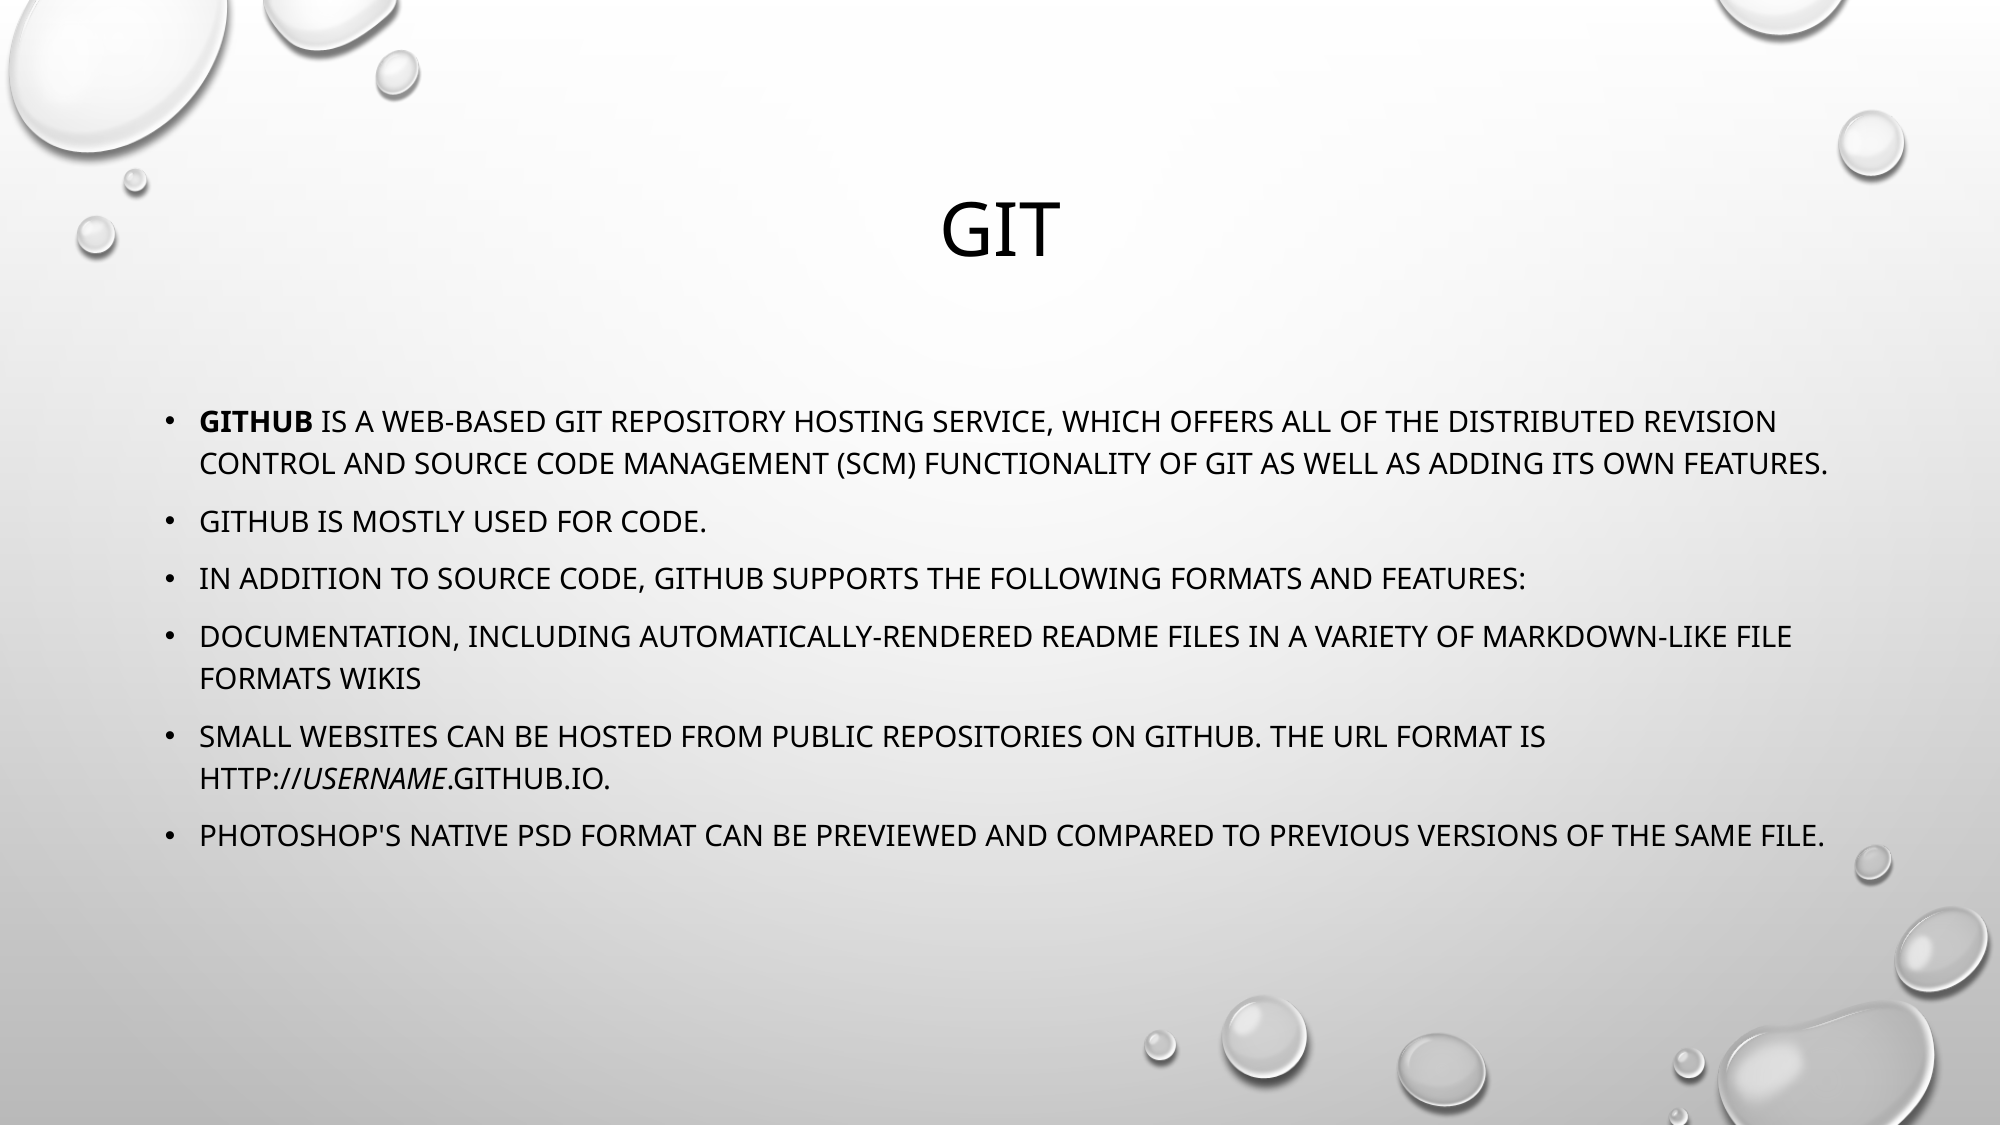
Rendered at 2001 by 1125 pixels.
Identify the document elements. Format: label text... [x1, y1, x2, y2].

list GitHub is a Web-based GIT repository hosting service, which offers all of the distributed revision control and source code management (SCM) functionality of Git as well as adding its own features. GitHub is mostly used for code. In addition to source code, GitHub supports the following formats and features: Documentation, including automatically-rendered README files in a variety of Markdown-like file formats Wikis Small Websites can be hosted from public repositories on GitHub. The URL format is http://username.github.io. Photoshop's native PSD format can be previewed and compared to previous versions of the same file. [149, 388, 1850, 950]
title GIT [149, 101, 1851, 364]
picture [0, 0, 2000, 1125]
